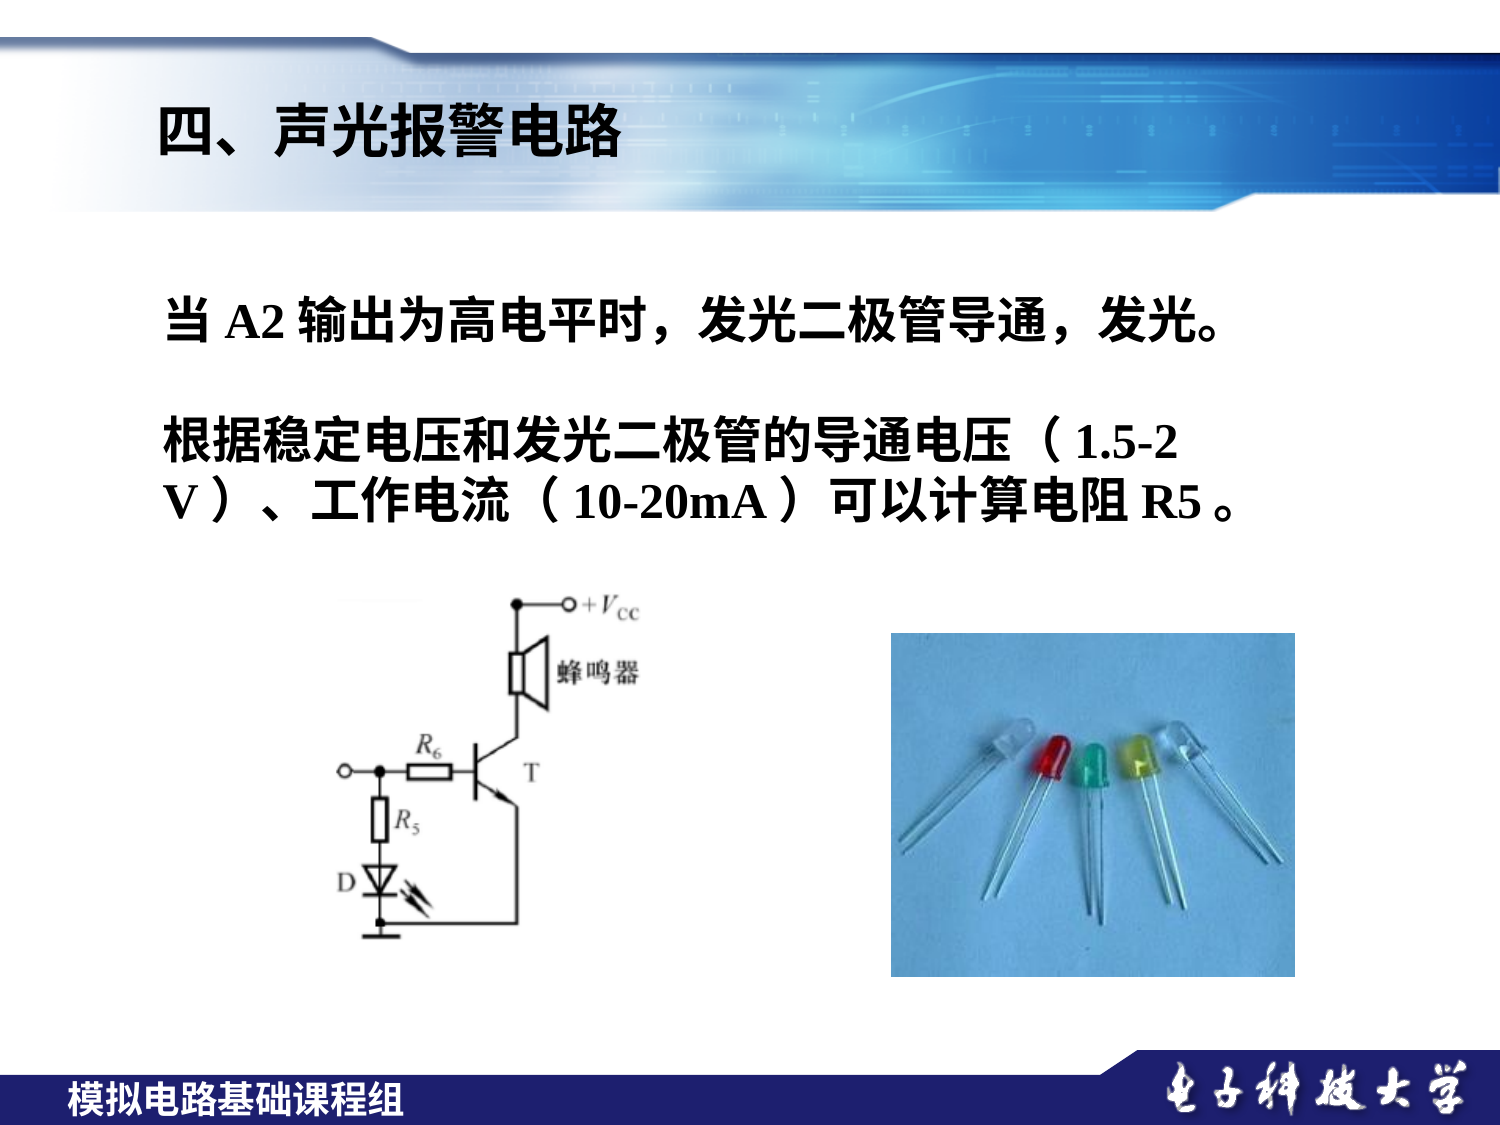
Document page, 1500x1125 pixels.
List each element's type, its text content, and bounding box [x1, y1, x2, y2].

picture [324, 562, 661, 977]
picture [891, 633, 1295, 978]
picture [0, 37, 1500, 213]
text_box 当A2输出为高电平时，发光二极管导通，发光。 根据稳定电压和发光二极管的导通电压（1.5-2V）、工作电流（10-20mA）可以计算电阻R5。 [147, 255, 1341, 563]
text_box 四、声光报警电路 [74, 82, 1413, 175]
